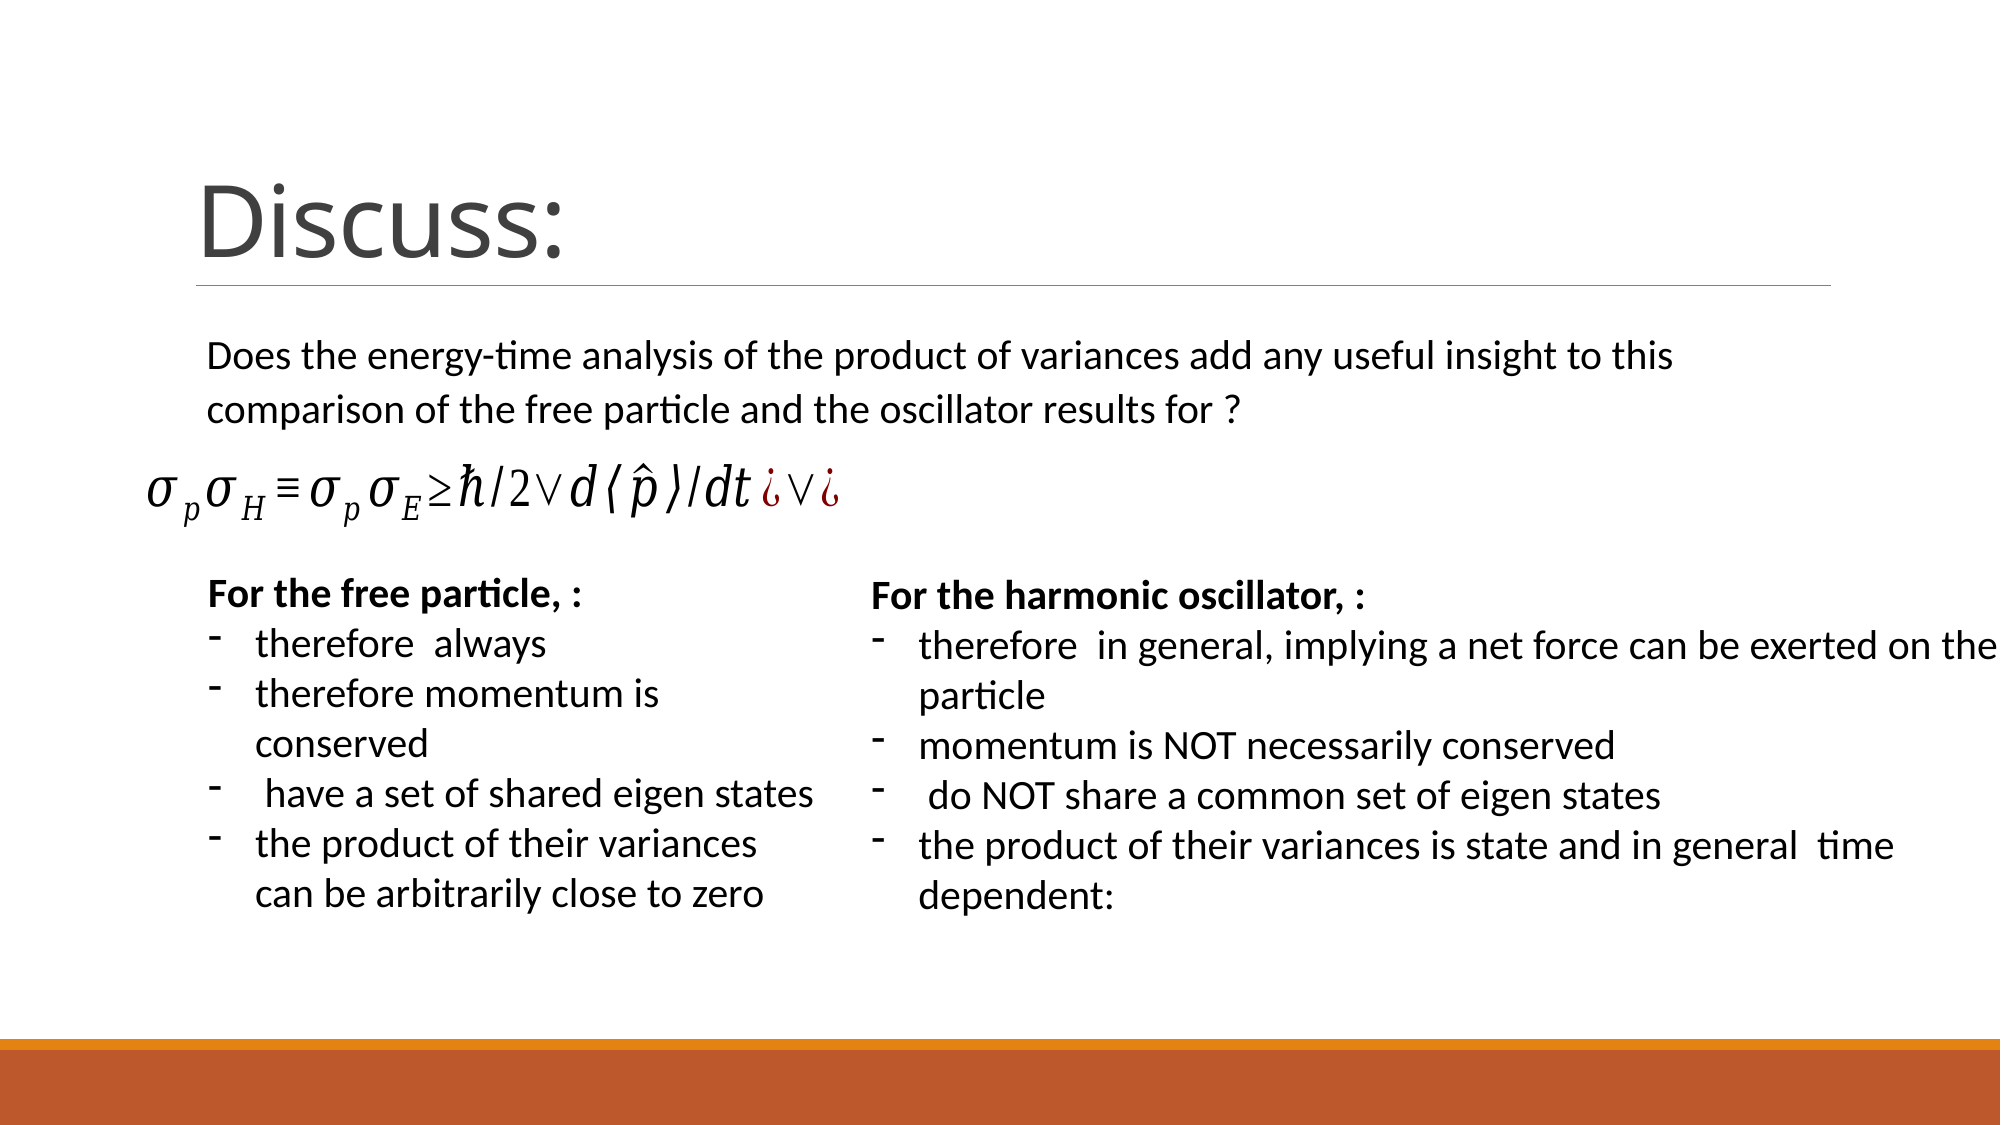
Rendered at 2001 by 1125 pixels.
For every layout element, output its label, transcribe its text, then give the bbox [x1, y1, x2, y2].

title Discuss: [180, 47, 1830, 285]
